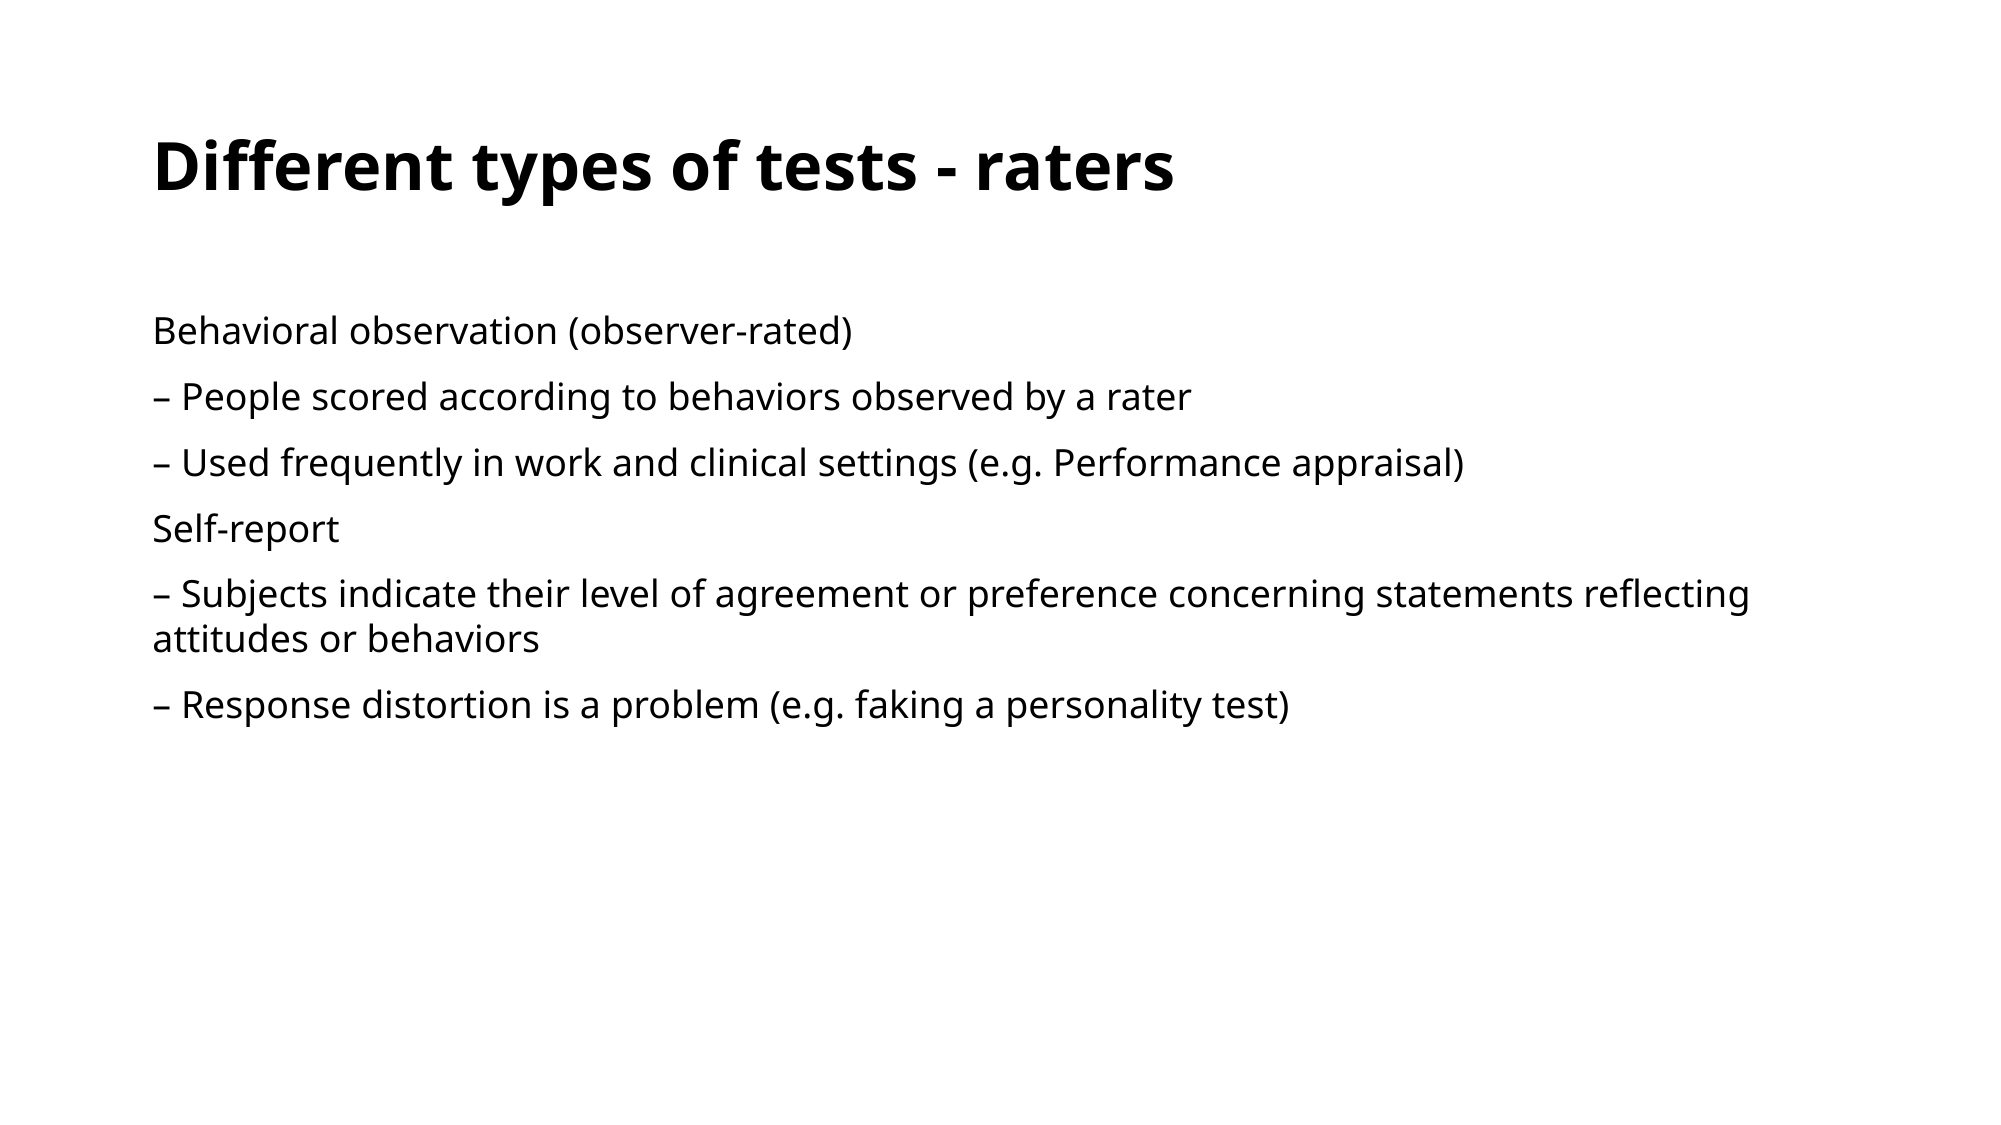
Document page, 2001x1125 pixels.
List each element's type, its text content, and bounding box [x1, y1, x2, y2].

title Different types of tests - raters [137, 59, 1779, 278]
list Behavioral observation (observer-rated) – People scored according to behaviors observed by a rater – Used frequently in work and clinical settings (e.g. Performance appraisal) Self-report – Subjects indicate their level of agreement or preference concerning statements reflecting attitudes or behaviors – Response distortion is a problem (e.g. faking a personality test) [137, 299, 1863, 1014]
